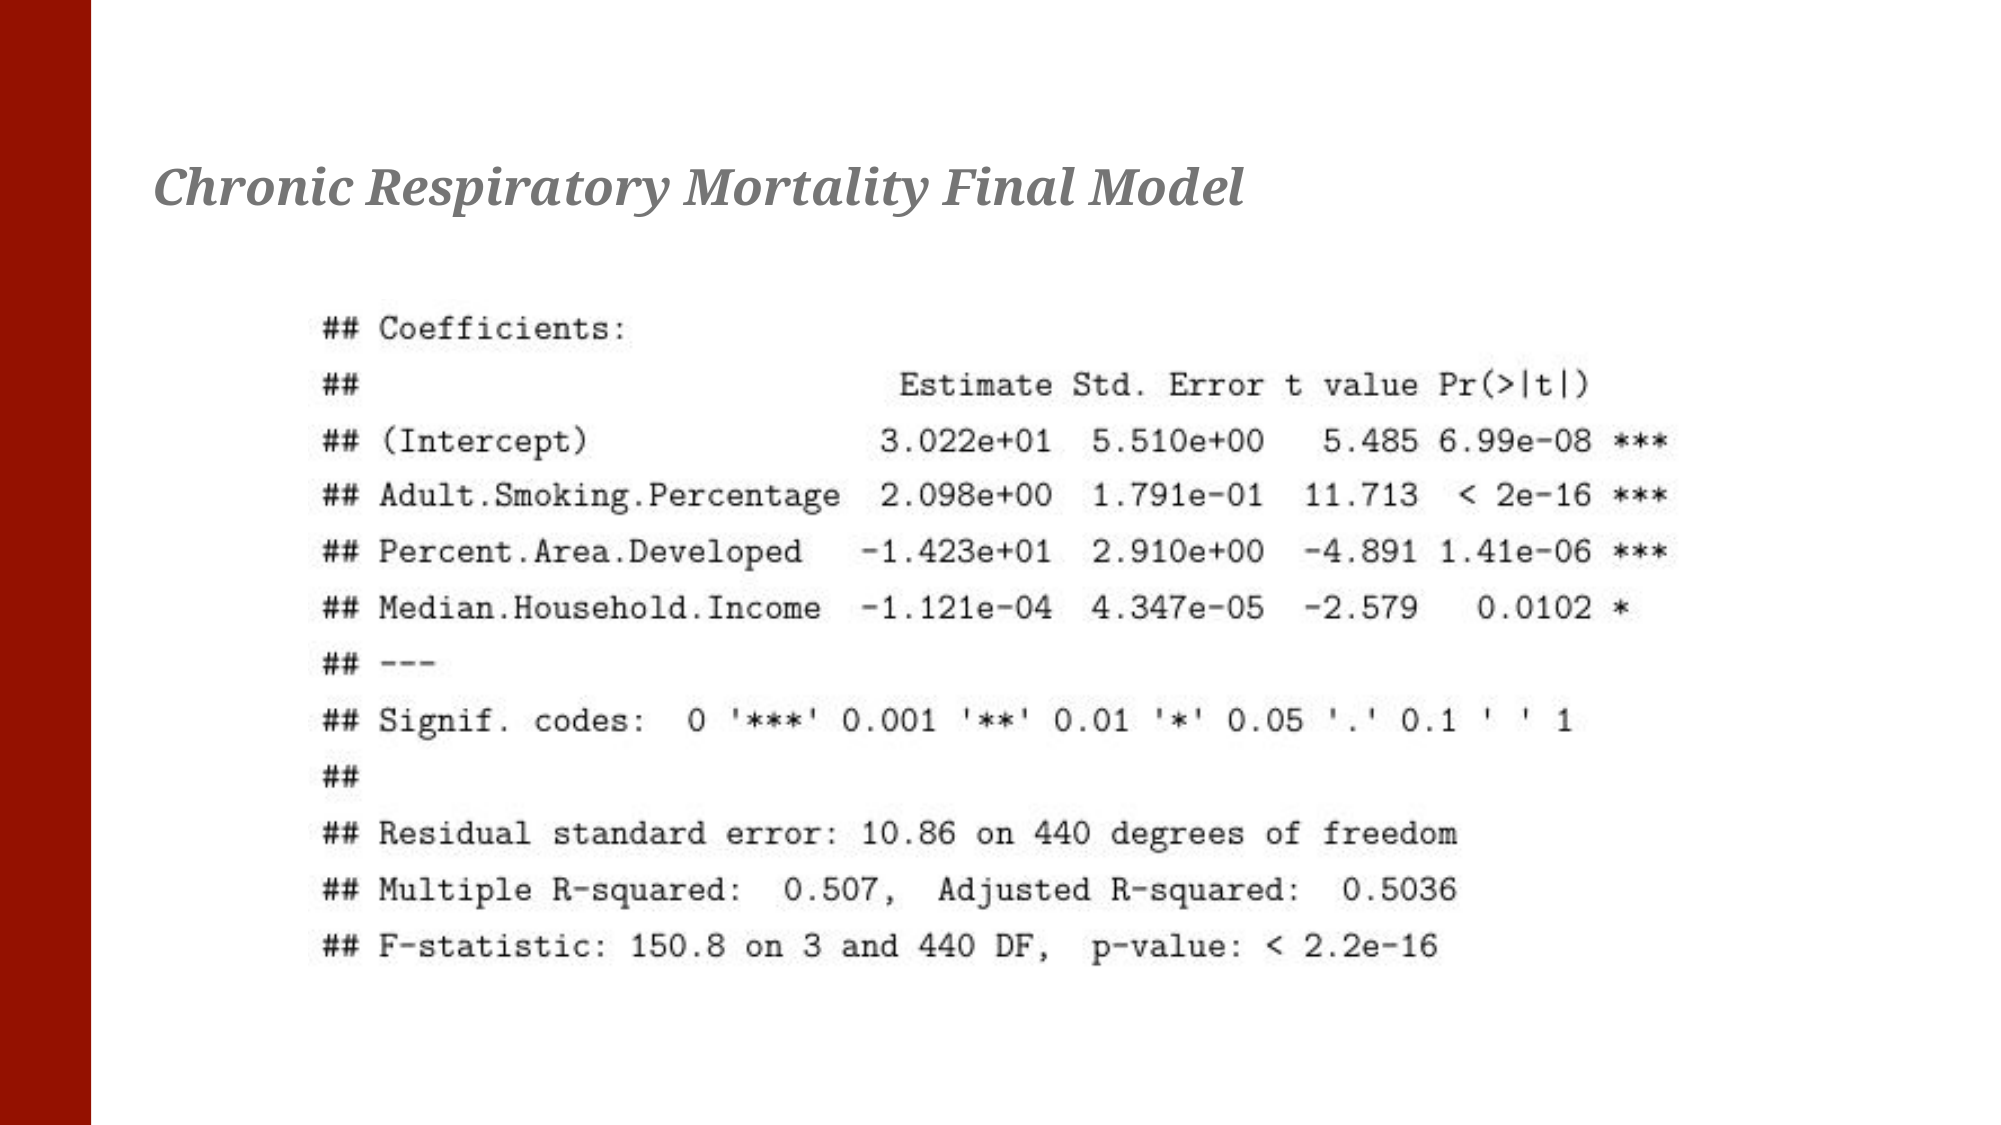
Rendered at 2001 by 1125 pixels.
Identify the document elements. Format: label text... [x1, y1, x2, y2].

title Chronic Respiratory Mortality Final Model [137, 101, 1863, 278]
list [308, 299, 1692, 991]
